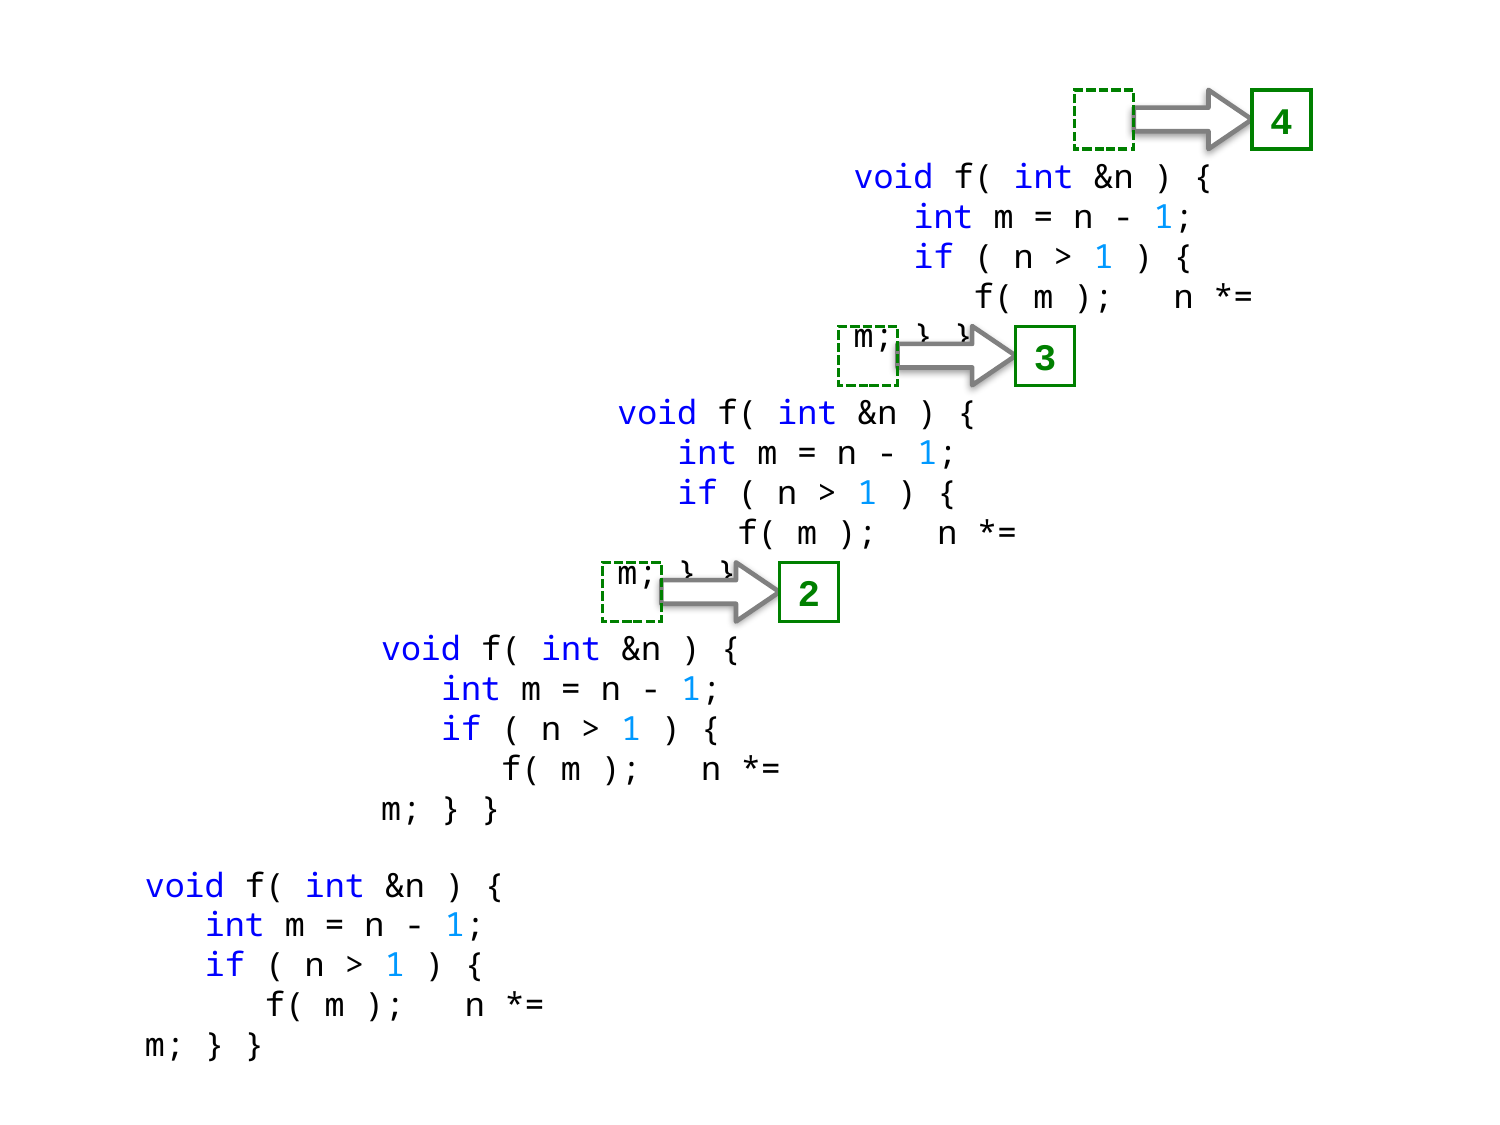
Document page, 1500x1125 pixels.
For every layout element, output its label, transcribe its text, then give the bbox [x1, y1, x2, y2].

text_box void f( int &n ) { int m = n - 1; if ( n > 1 ) { f( m ); n *= m; } } [602, 385, 1164, 563]
text_box void f( int &n ) { int m = n - 1; if ( n > 1 ) { f( m ); n *= m; } } [366, 621, 928, 799]
text_box [602, 562, 662, 622]
text_box [838, 326, 898, 386]
text_box void f( int &n ) { int m = n - 1; if ( n > 1 ) { f( m ); n *= m; } } [129, 857, 691, 1035]
text_box [898, 325, 1015, 386]
text_box [1074, 89, 1134, 149]
text_box [662, 561, 779, 623]
subtitle void f( int &n ) { int m = n - 1; if ( n > 1 ) { f( m ); n *= m; } } [838, 148, 1400, 327]
text_box 4 [1251, 89, 1311, 149]
text_box 3 [1015, 326, 1075, 386]
text_box [1134, 89, 1251, 150]
text_box [779, 562, 839, 622]
